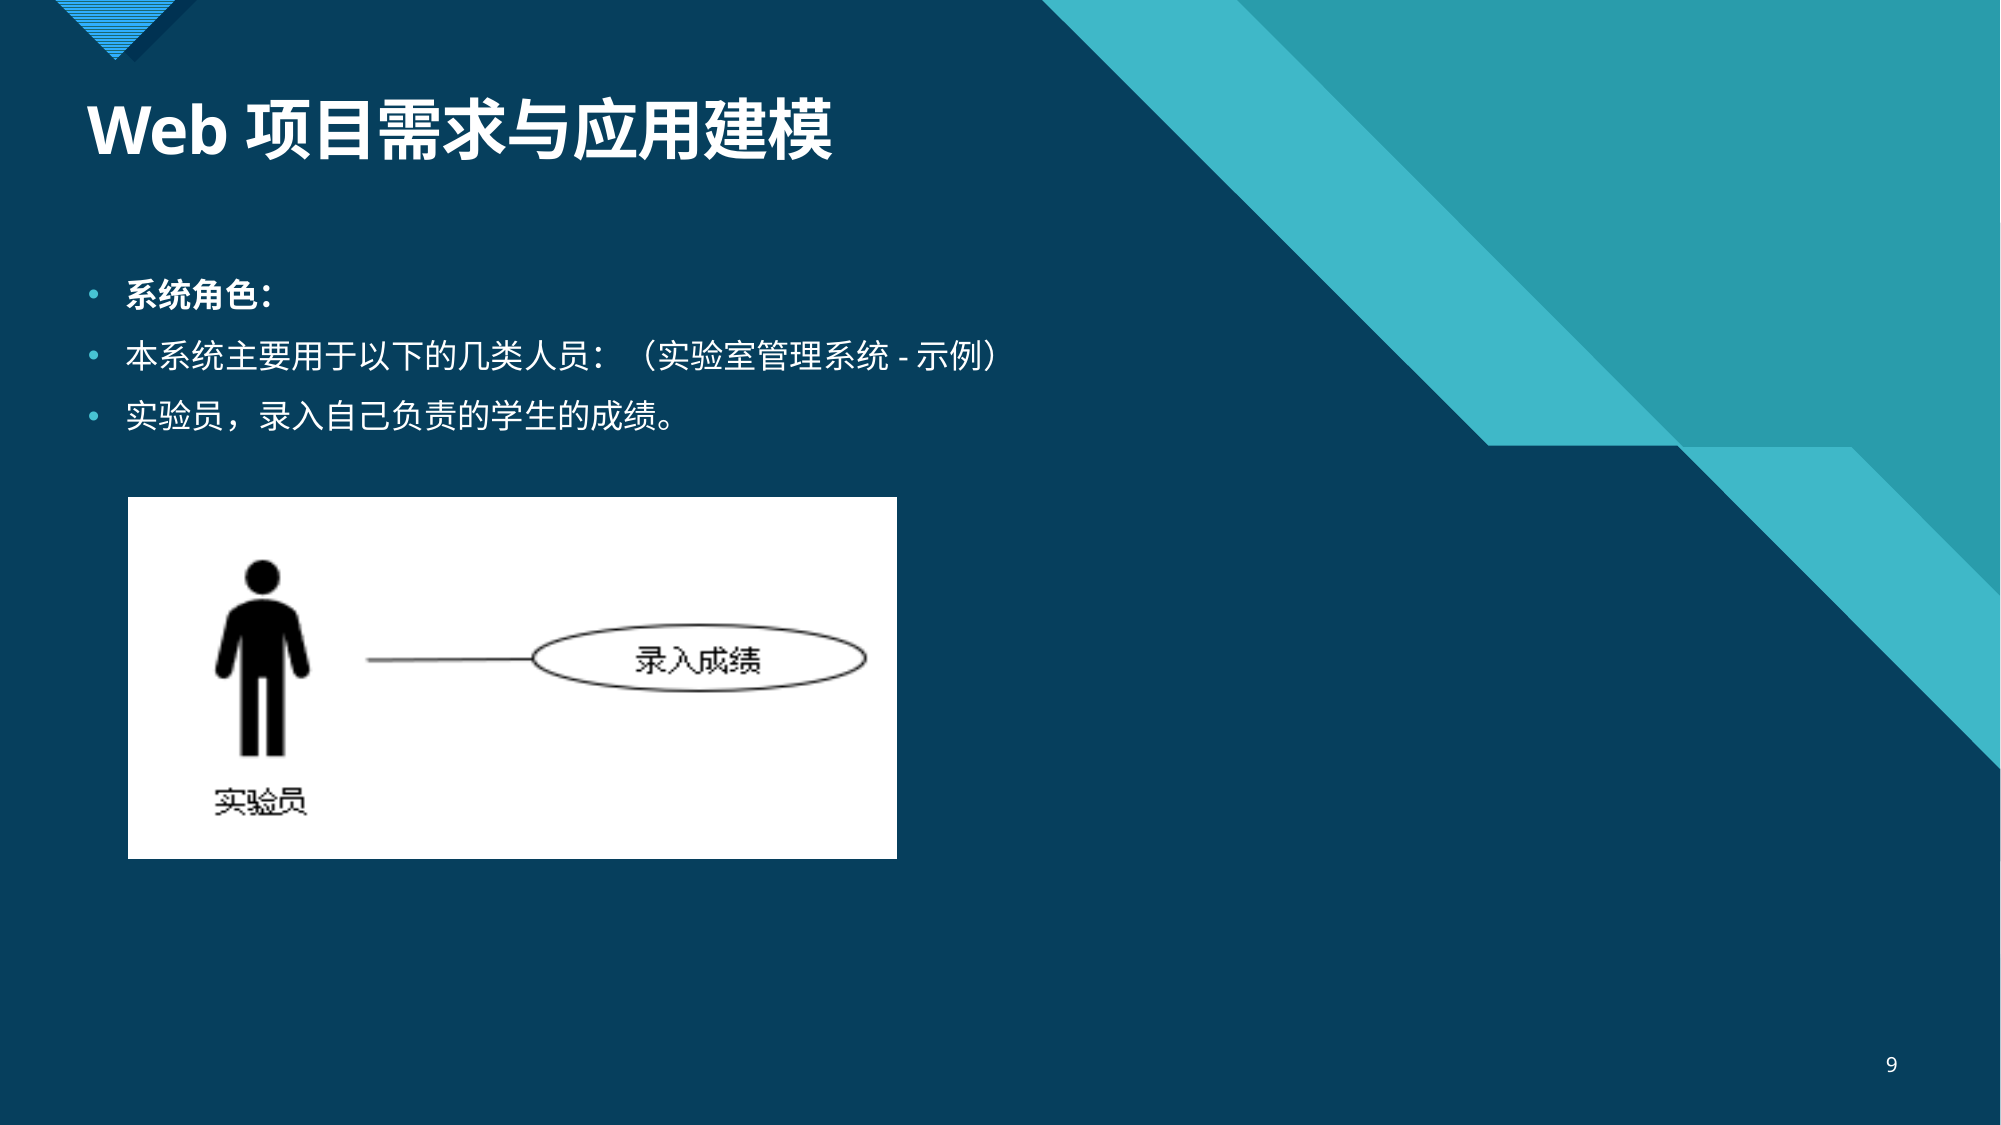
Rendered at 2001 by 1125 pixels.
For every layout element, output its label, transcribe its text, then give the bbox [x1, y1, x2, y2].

slide_number 9 [1845, 1035, 1913, 1096]
picture [129, 498, 896, 858]
title Web项目需求与应用建模 [72, 89, 1913, 177]
list 系统角色： 本系统主要用于以下的几类人员：（实验室管理系统-示例） 实验员，录入自己负责的学生的成绩。 [72, 266, 1175, 939]
